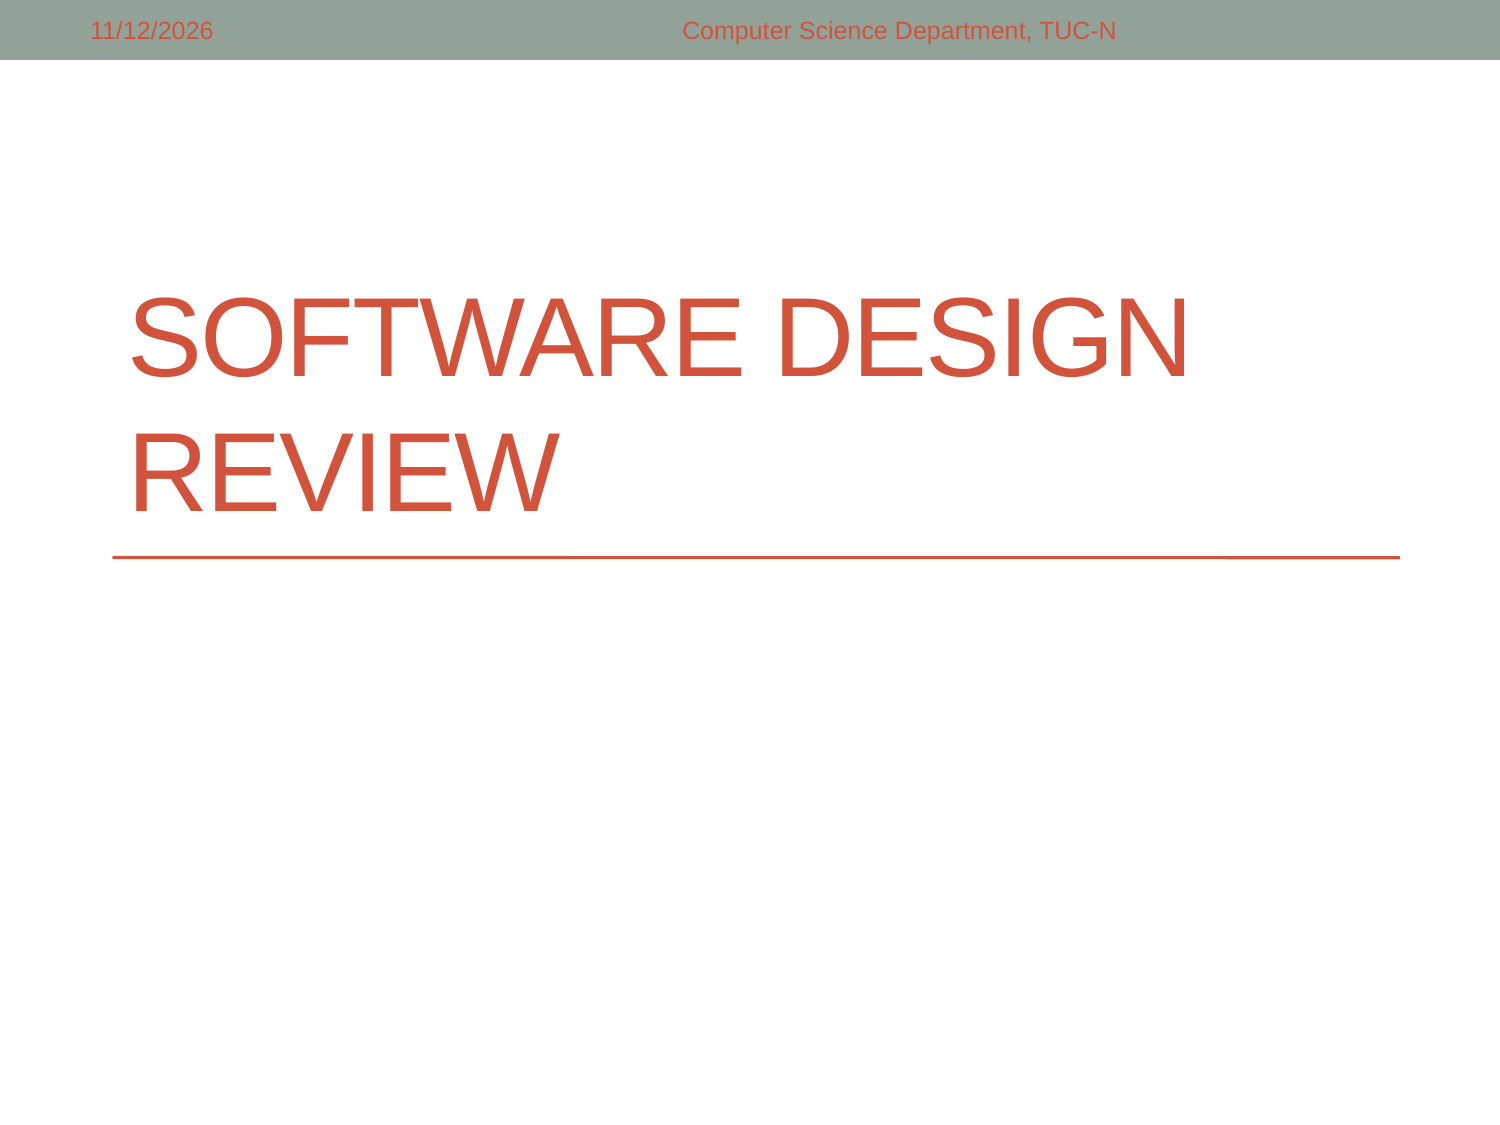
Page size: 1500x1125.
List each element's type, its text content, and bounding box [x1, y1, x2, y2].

title Software design Review [112, 224, 1400, 542]
footer Computer Science Department, TUC-N [562, 3, 1238, 57]
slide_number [75, 3, 550, 57]
